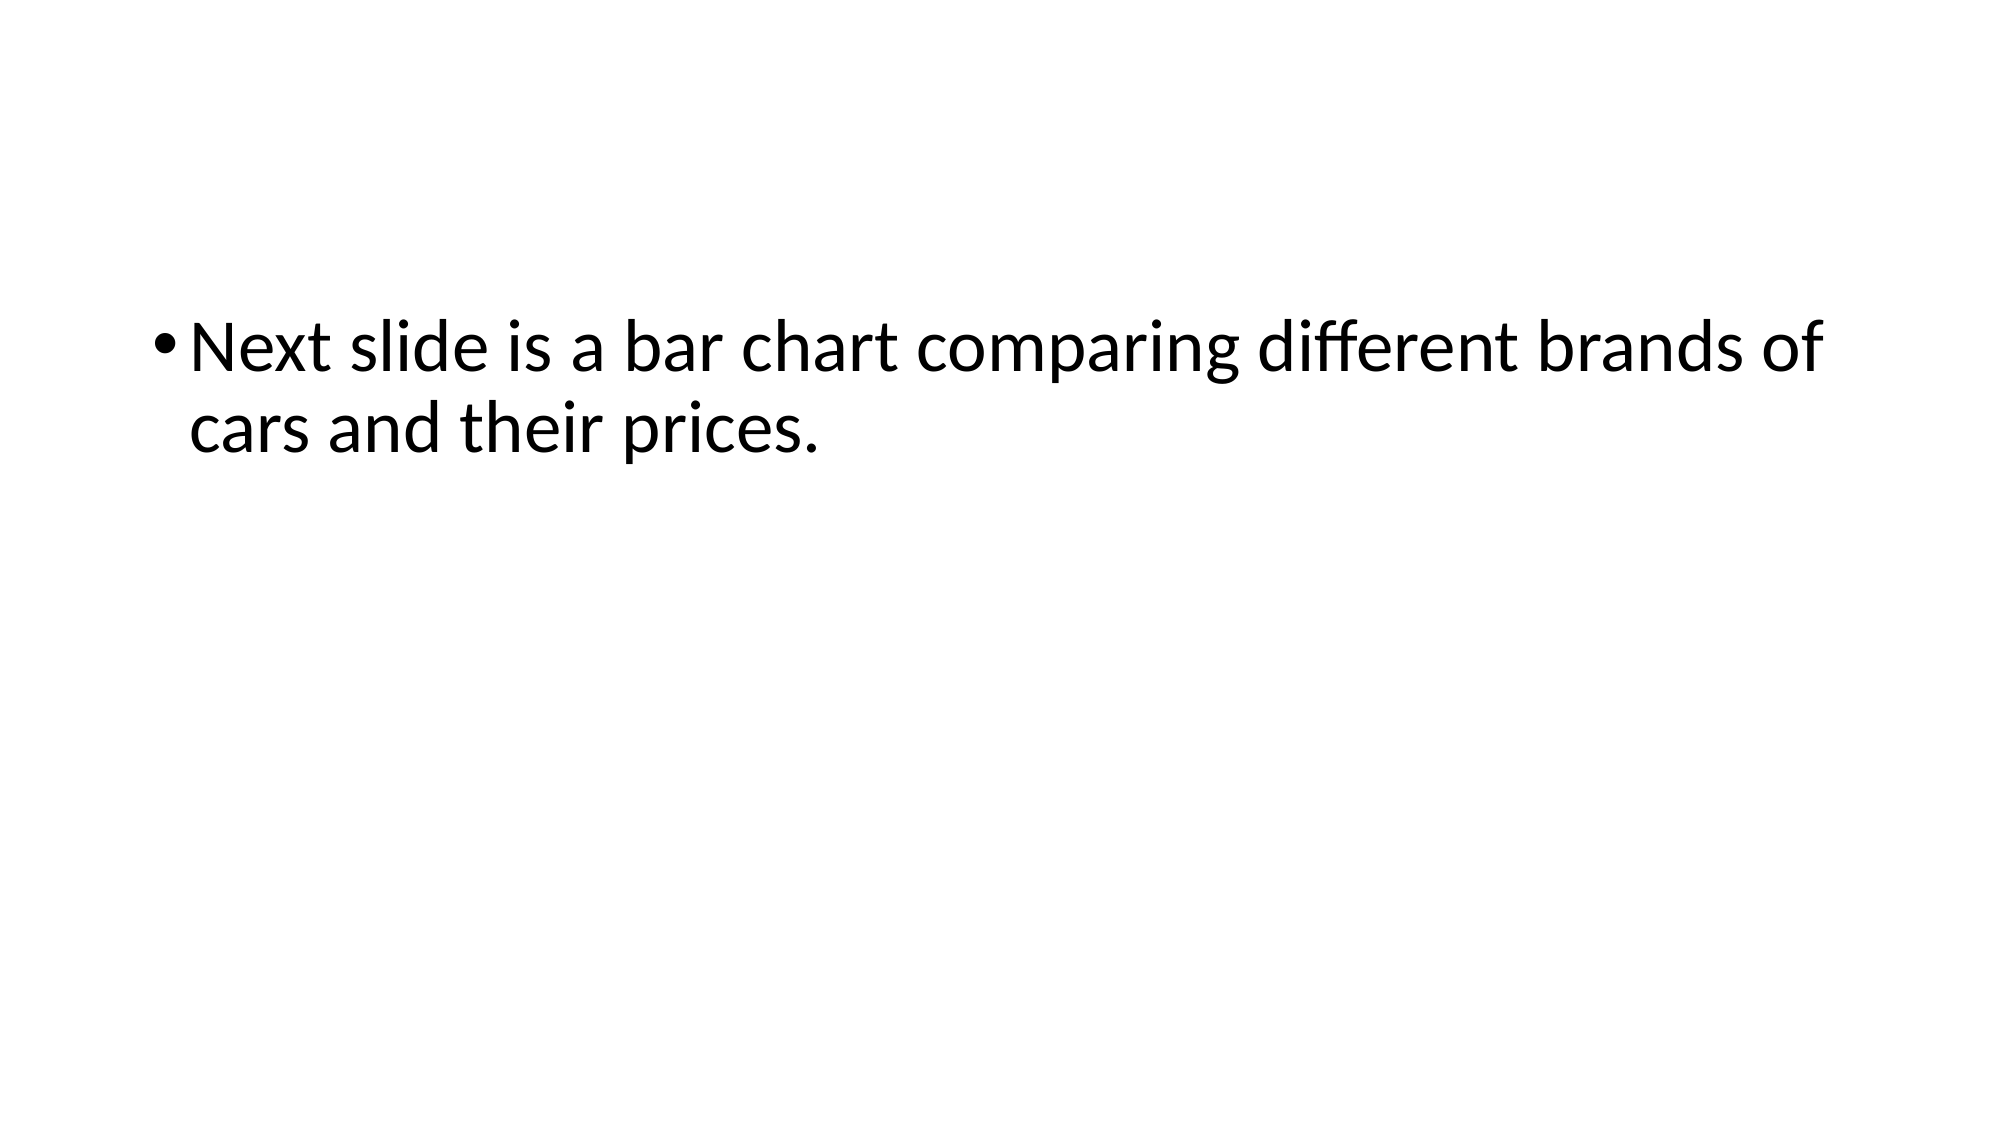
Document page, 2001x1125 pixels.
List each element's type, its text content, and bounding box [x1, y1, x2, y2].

list Next slide is a bar chart comparing different brands of cars and their prices. [137, 299, 1863, 1014]
